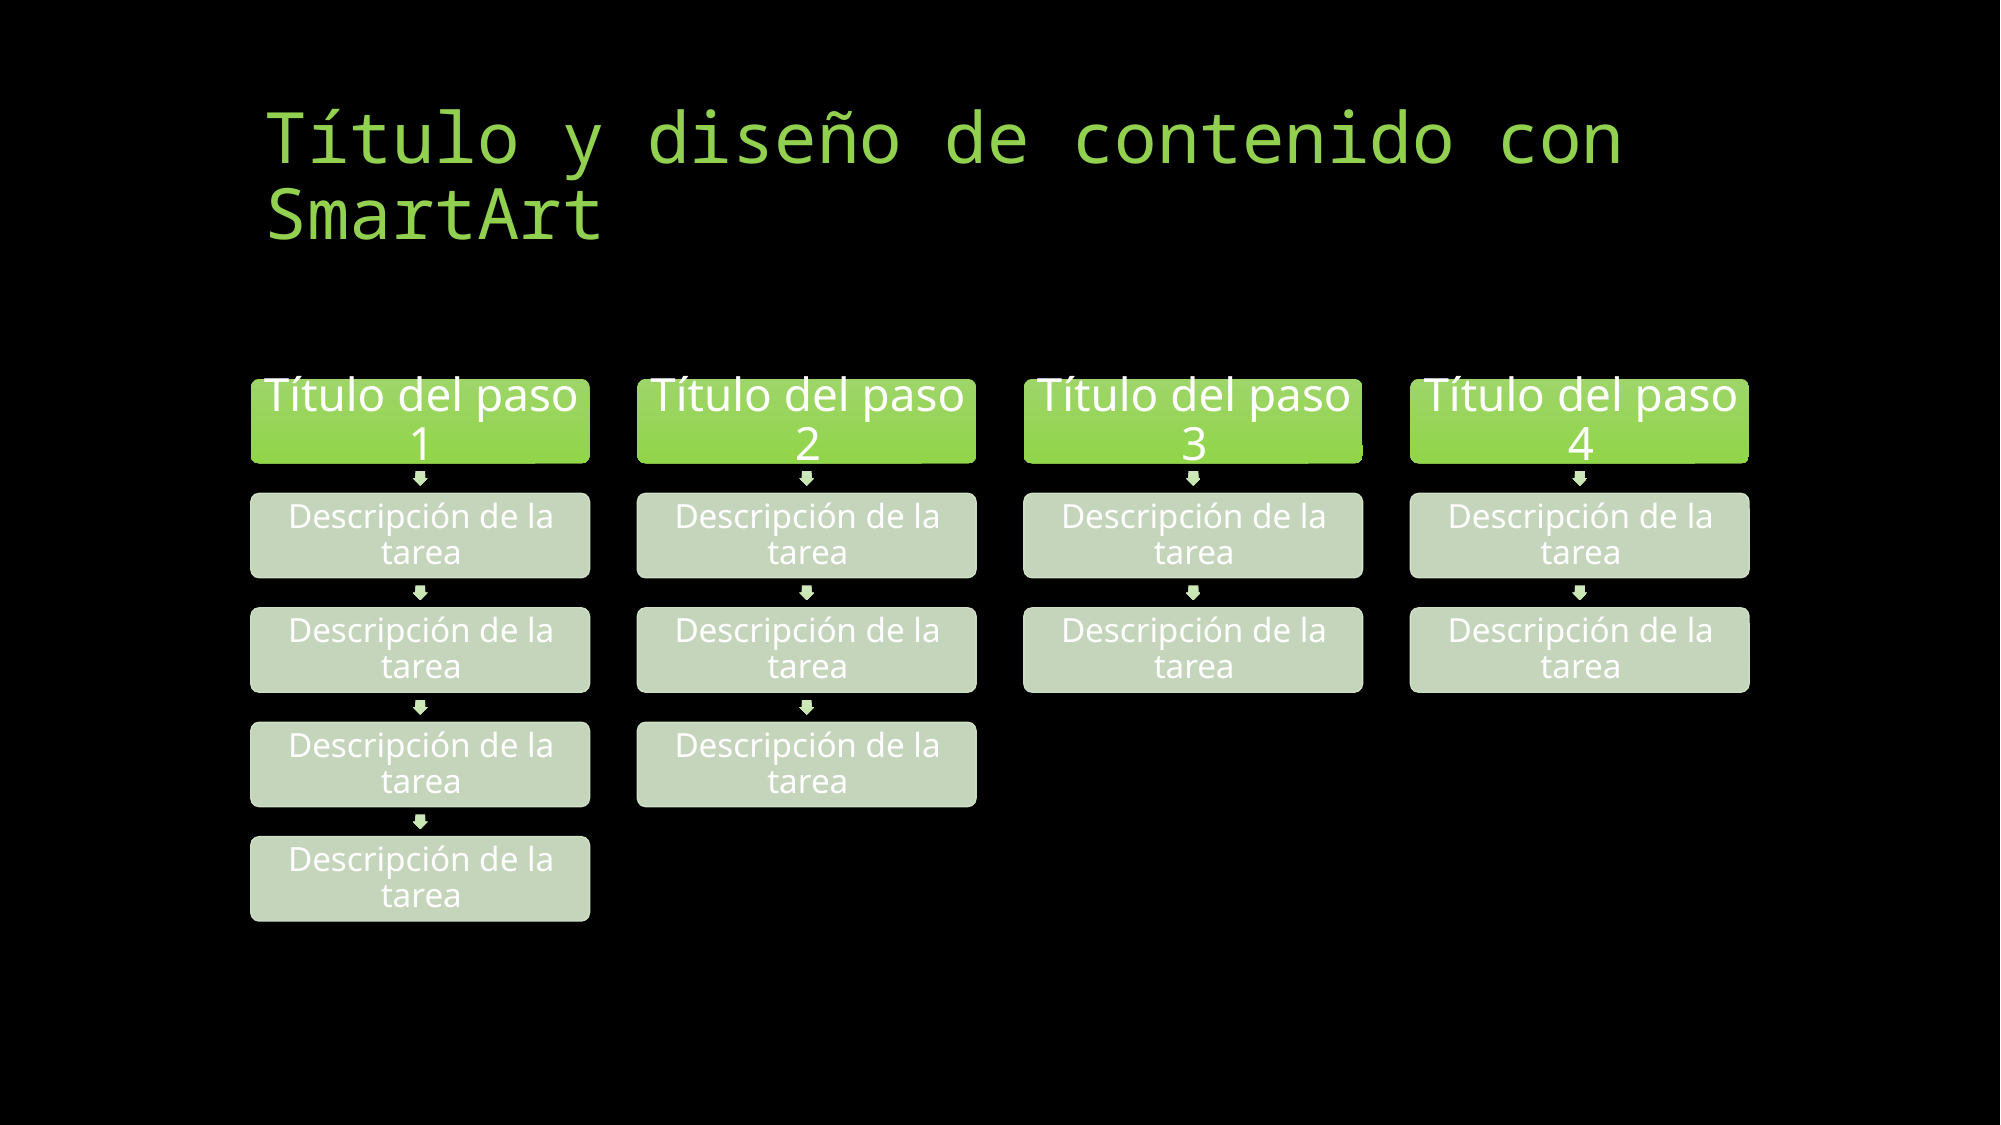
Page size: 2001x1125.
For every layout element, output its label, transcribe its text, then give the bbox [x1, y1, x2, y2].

title Título y diseño de contenido con SmartArt [249, 75, 1750, 263]
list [249, 299, 1750, 1000]
